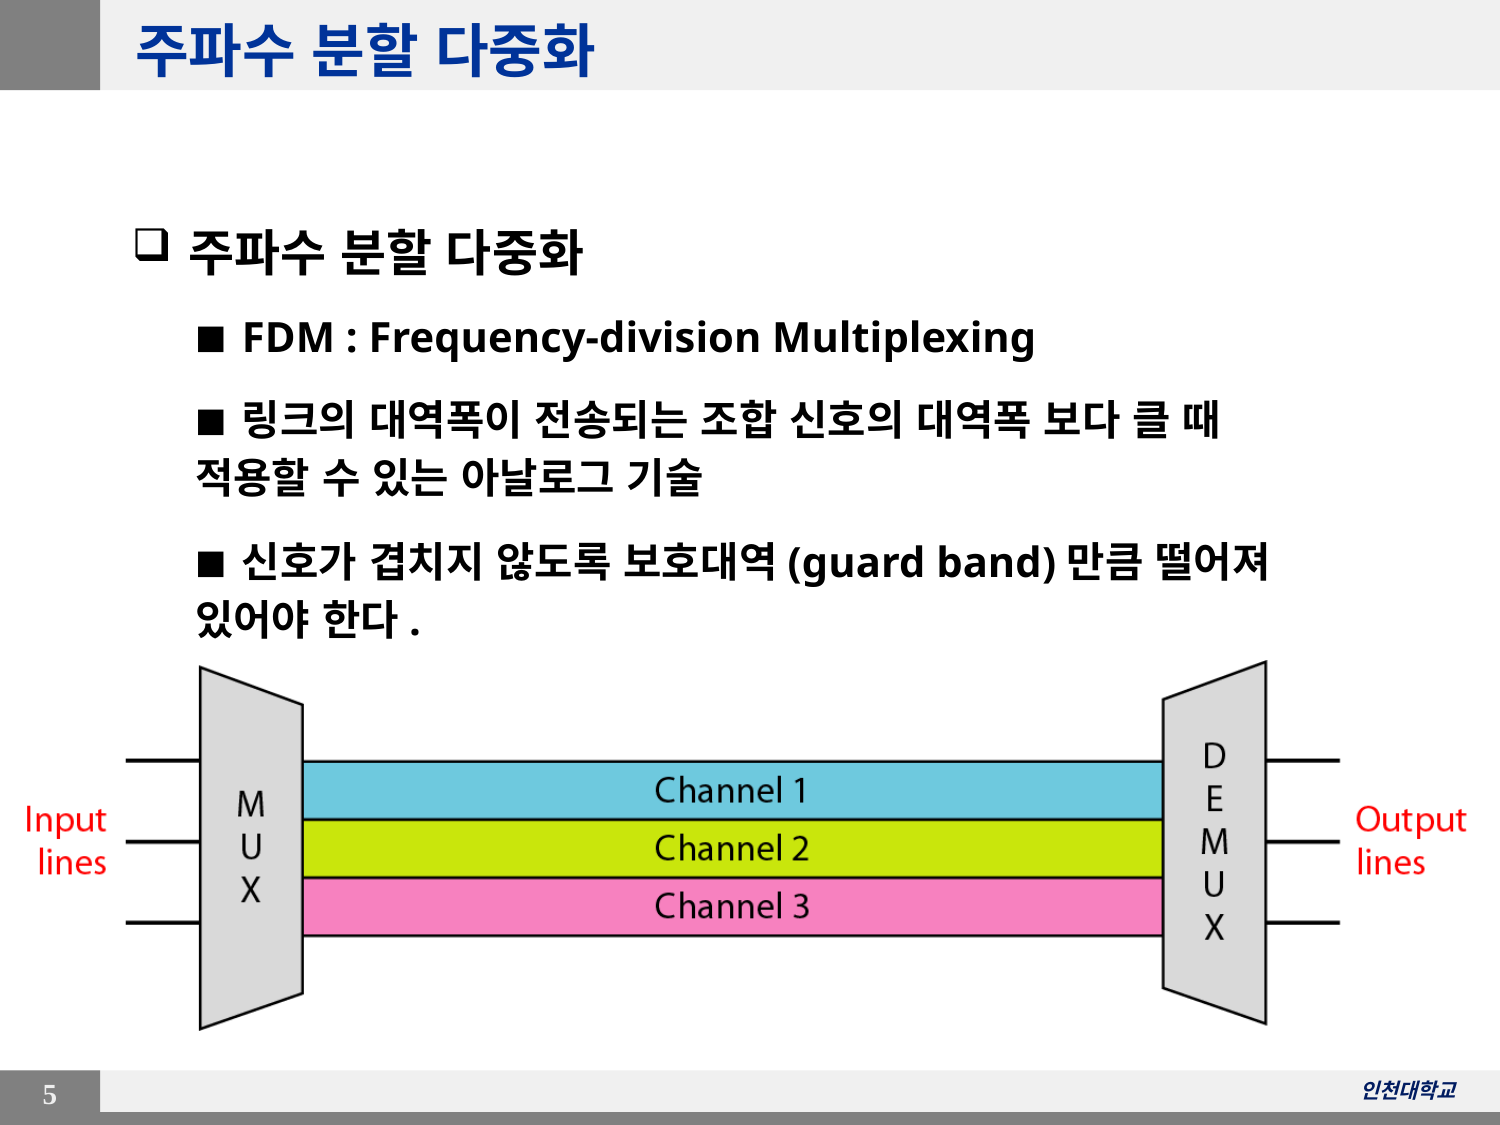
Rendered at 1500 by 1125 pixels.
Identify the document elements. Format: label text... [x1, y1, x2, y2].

text_box 주파수 분할 다중화 [117, 207, 1254, 277]
text_box FDM : Frequency-division Multiplexing 링크의 대역폭이 전송되는 조합 신호의 대역폭 보다 클 때 적용할 수 있는 아날로그 기술 신호가 겹치지 않도록 보호대역(guard band)만큼 떨어져 있어야 한다. [104, 277, 1388, 657]
title 주파수 분할 다중화 [120, 0, 1386, 98]
picture [24, 660, 1468, 1032]
